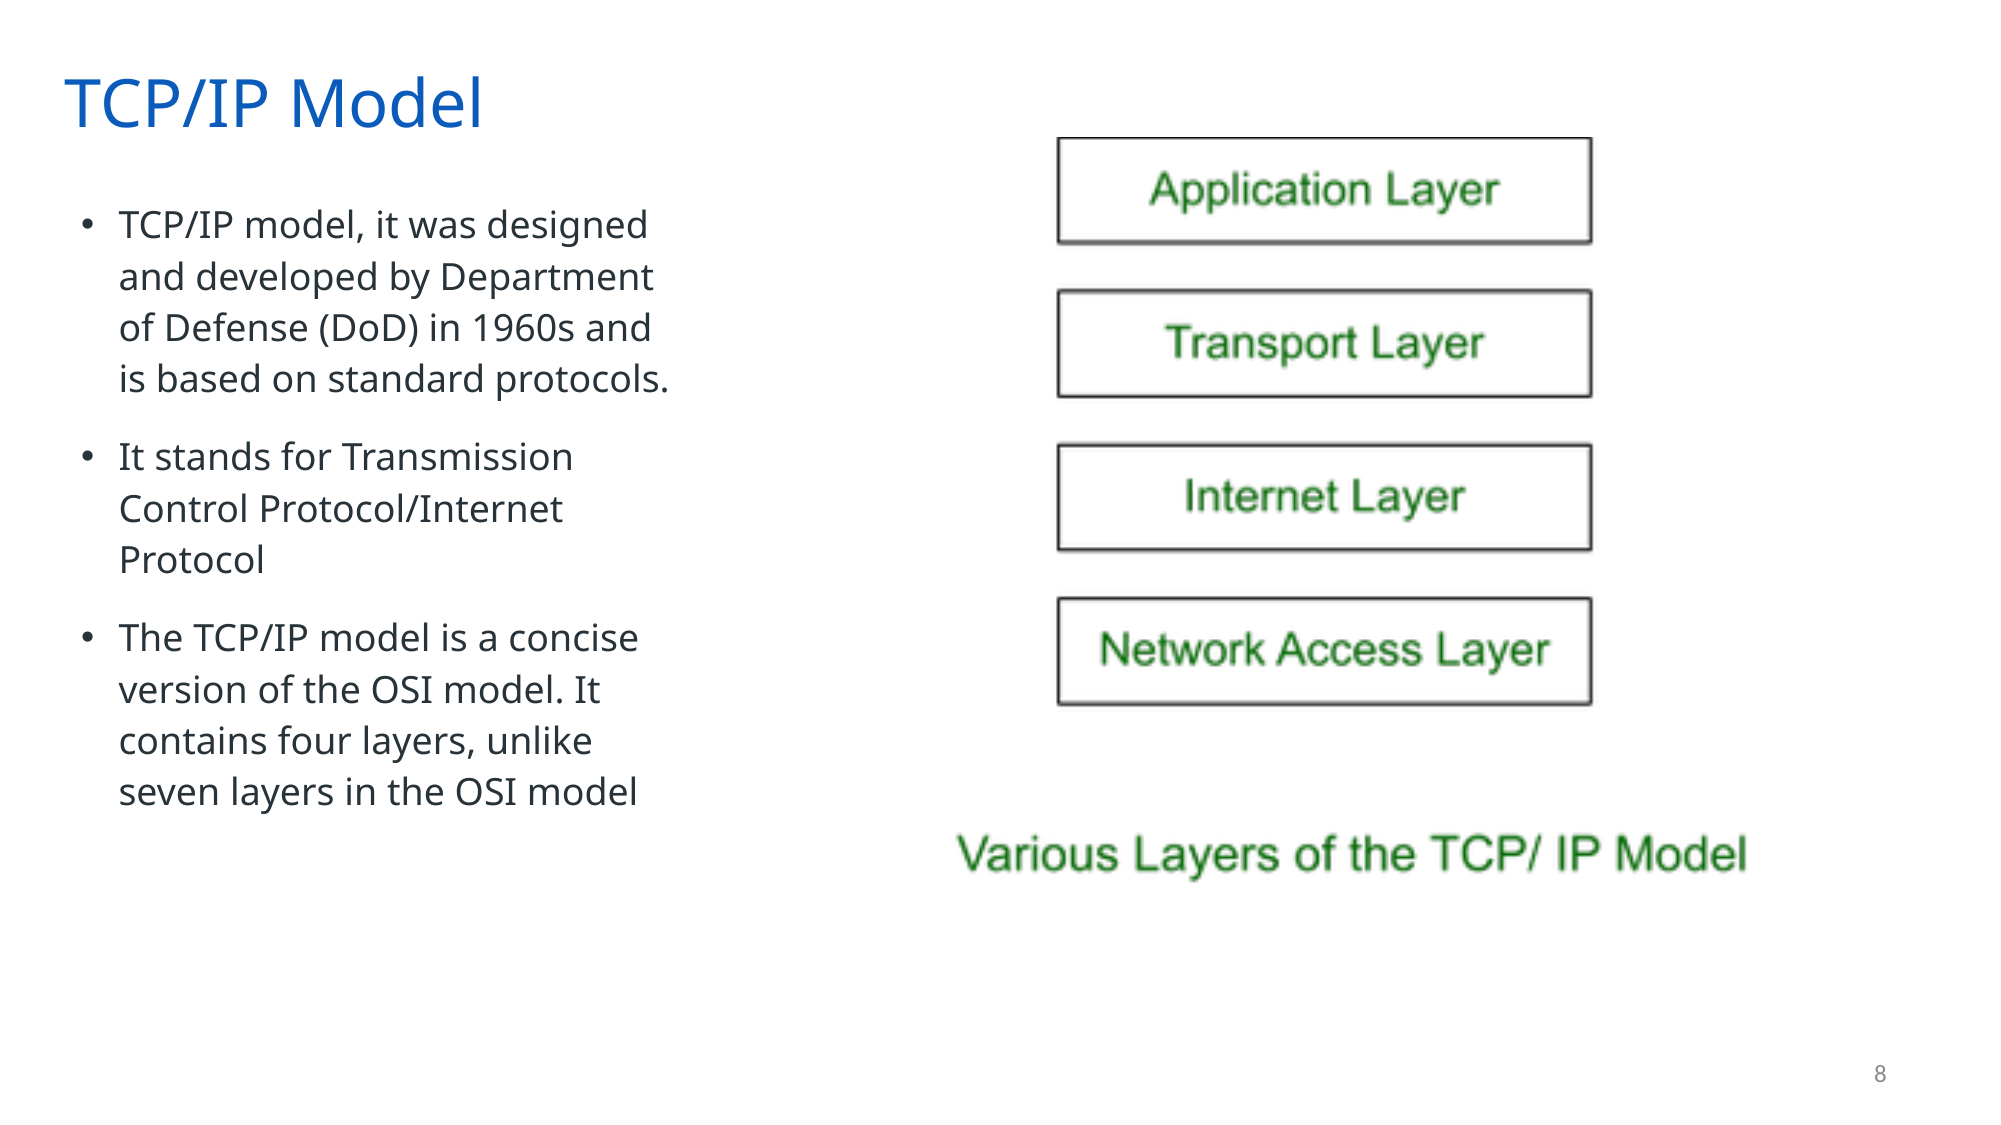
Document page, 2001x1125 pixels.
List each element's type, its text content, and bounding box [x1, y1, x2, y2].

slide_number 8 [1451, 1042, 1902, 1103]
picture [934, 137, 1798, 903]
list TCP/IP model, it was designed and developed by Department of Defense (DoD) in 1960s and is based on standard protocols. It stands for Transmission Control Protocol/Internet Protocol The TCP/IP model is a concise version of the OSI model. It contains four layers, unlike seven layers in the OSI model [66, 187, 705, 1001]
title TCP/IP Model [49, 49, 1899, 162]
